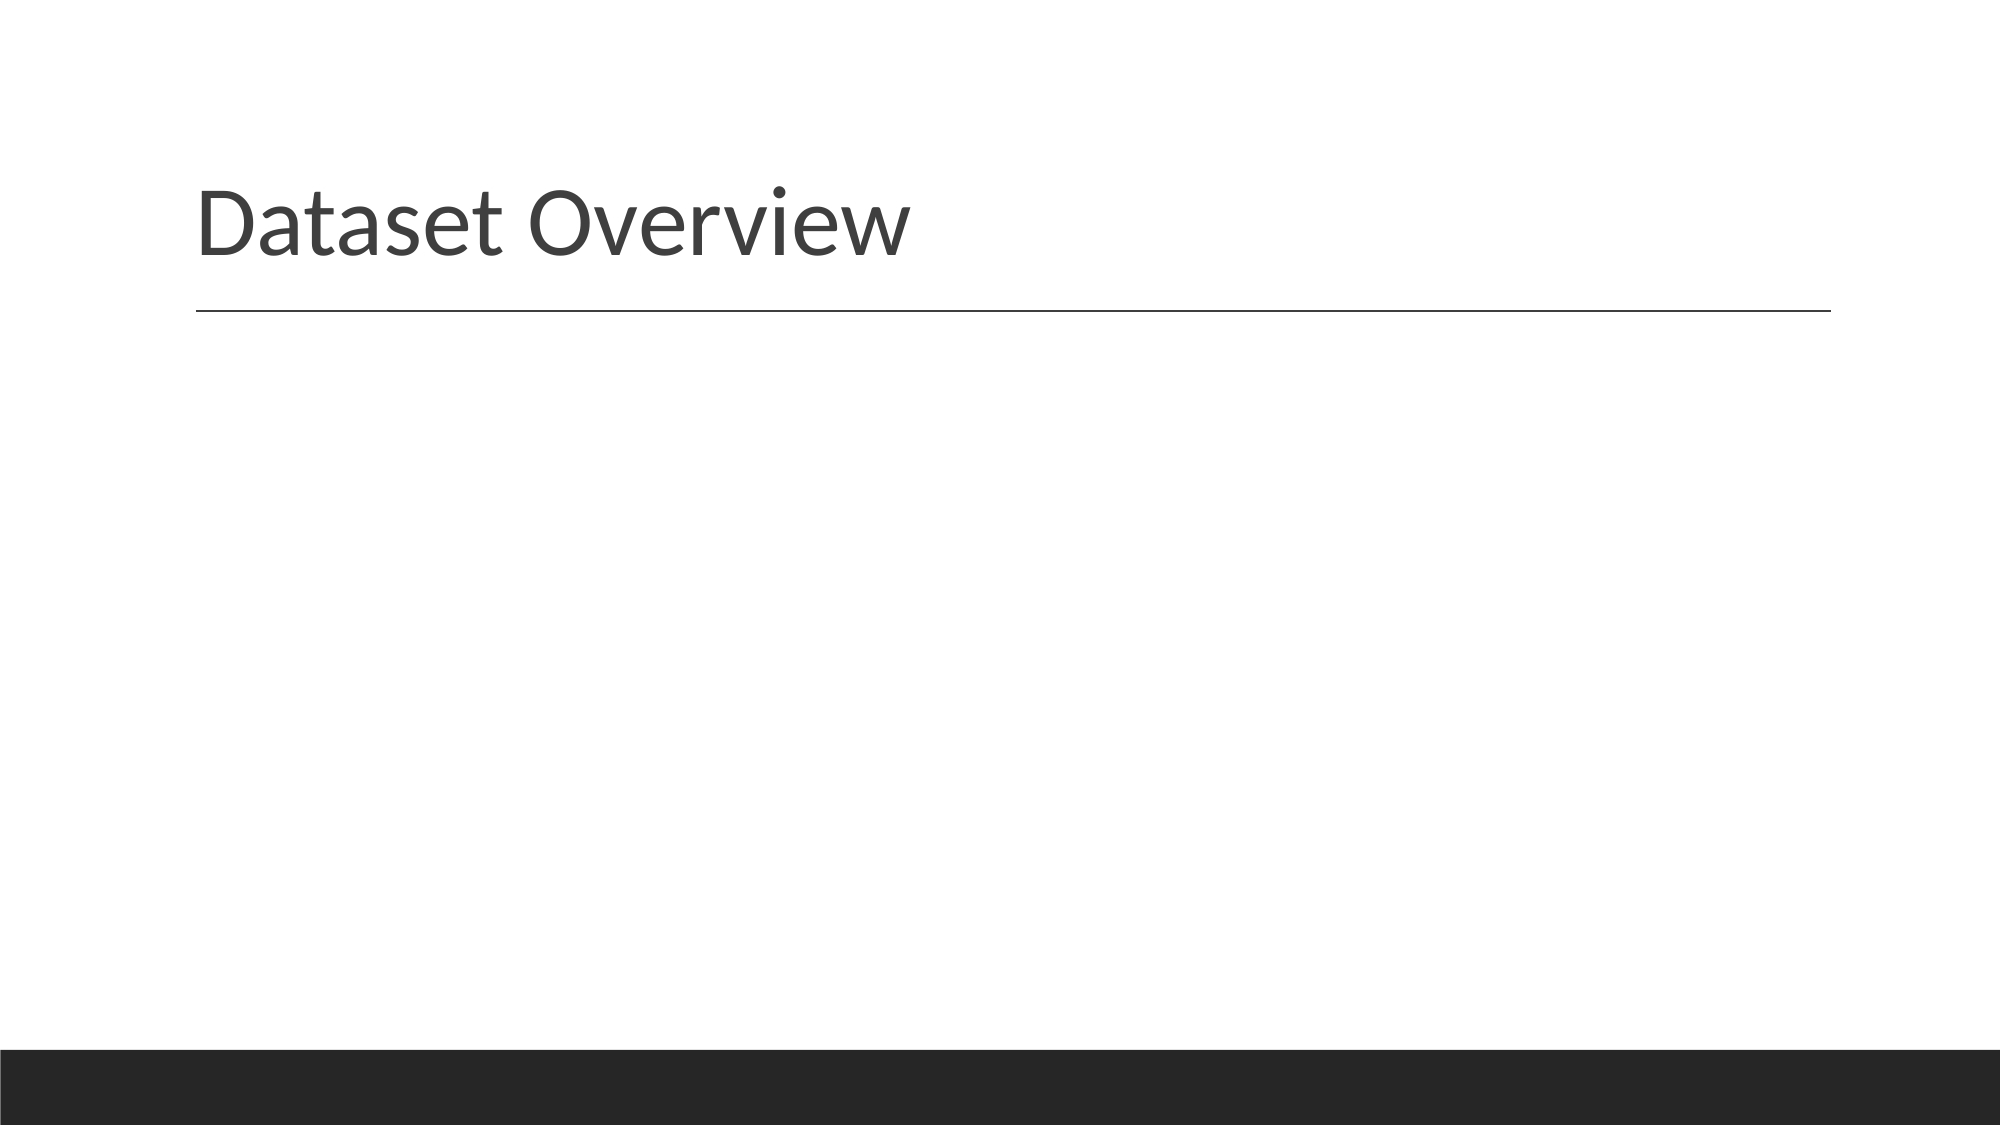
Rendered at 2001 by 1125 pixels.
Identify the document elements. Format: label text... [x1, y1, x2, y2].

title Dataset Overview [180, 47, 1830, 285]
